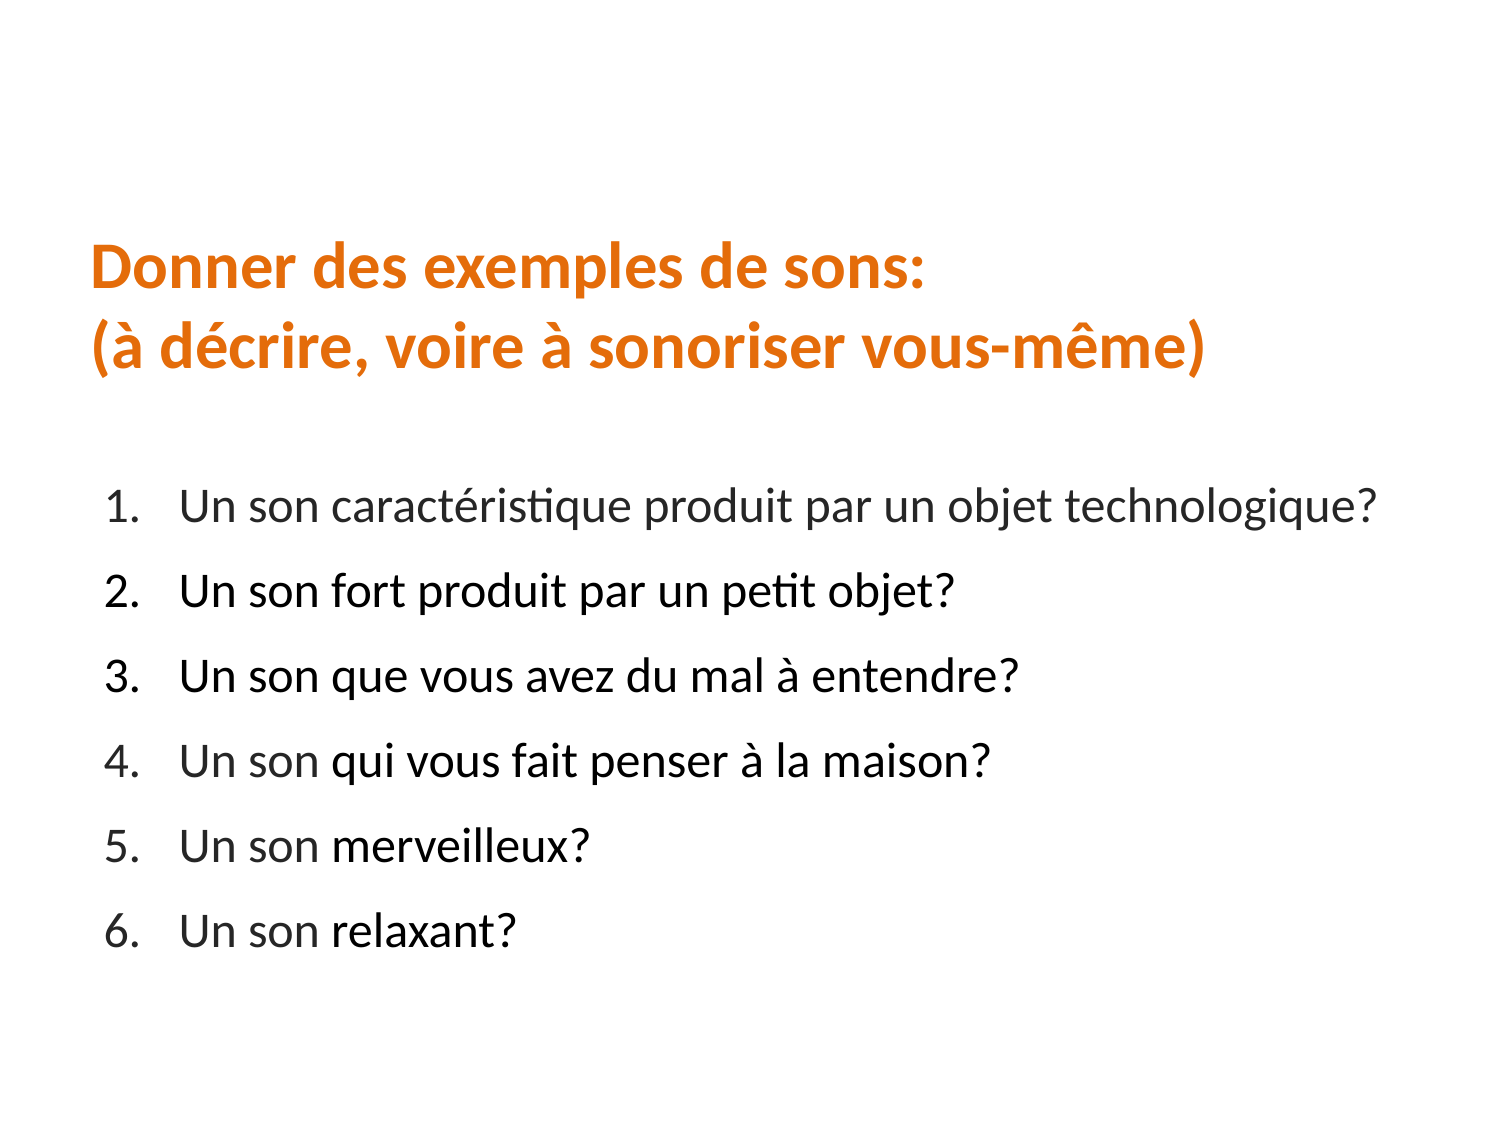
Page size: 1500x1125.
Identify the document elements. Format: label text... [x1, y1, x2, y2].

text_box Donner des exemples de sons: (à décrire, voire à sonoriser vous-même) [75, 214, 1224, 390]
text_box Un son caractéristique produit par un objet technologique? Un son fort produit par un petit objet? Un son que vous avez du mal à entendre? Un son qui vous fait penser à la maison? Un son merveilleux? Un son relaxant? [88, 380, 1475, 965]
